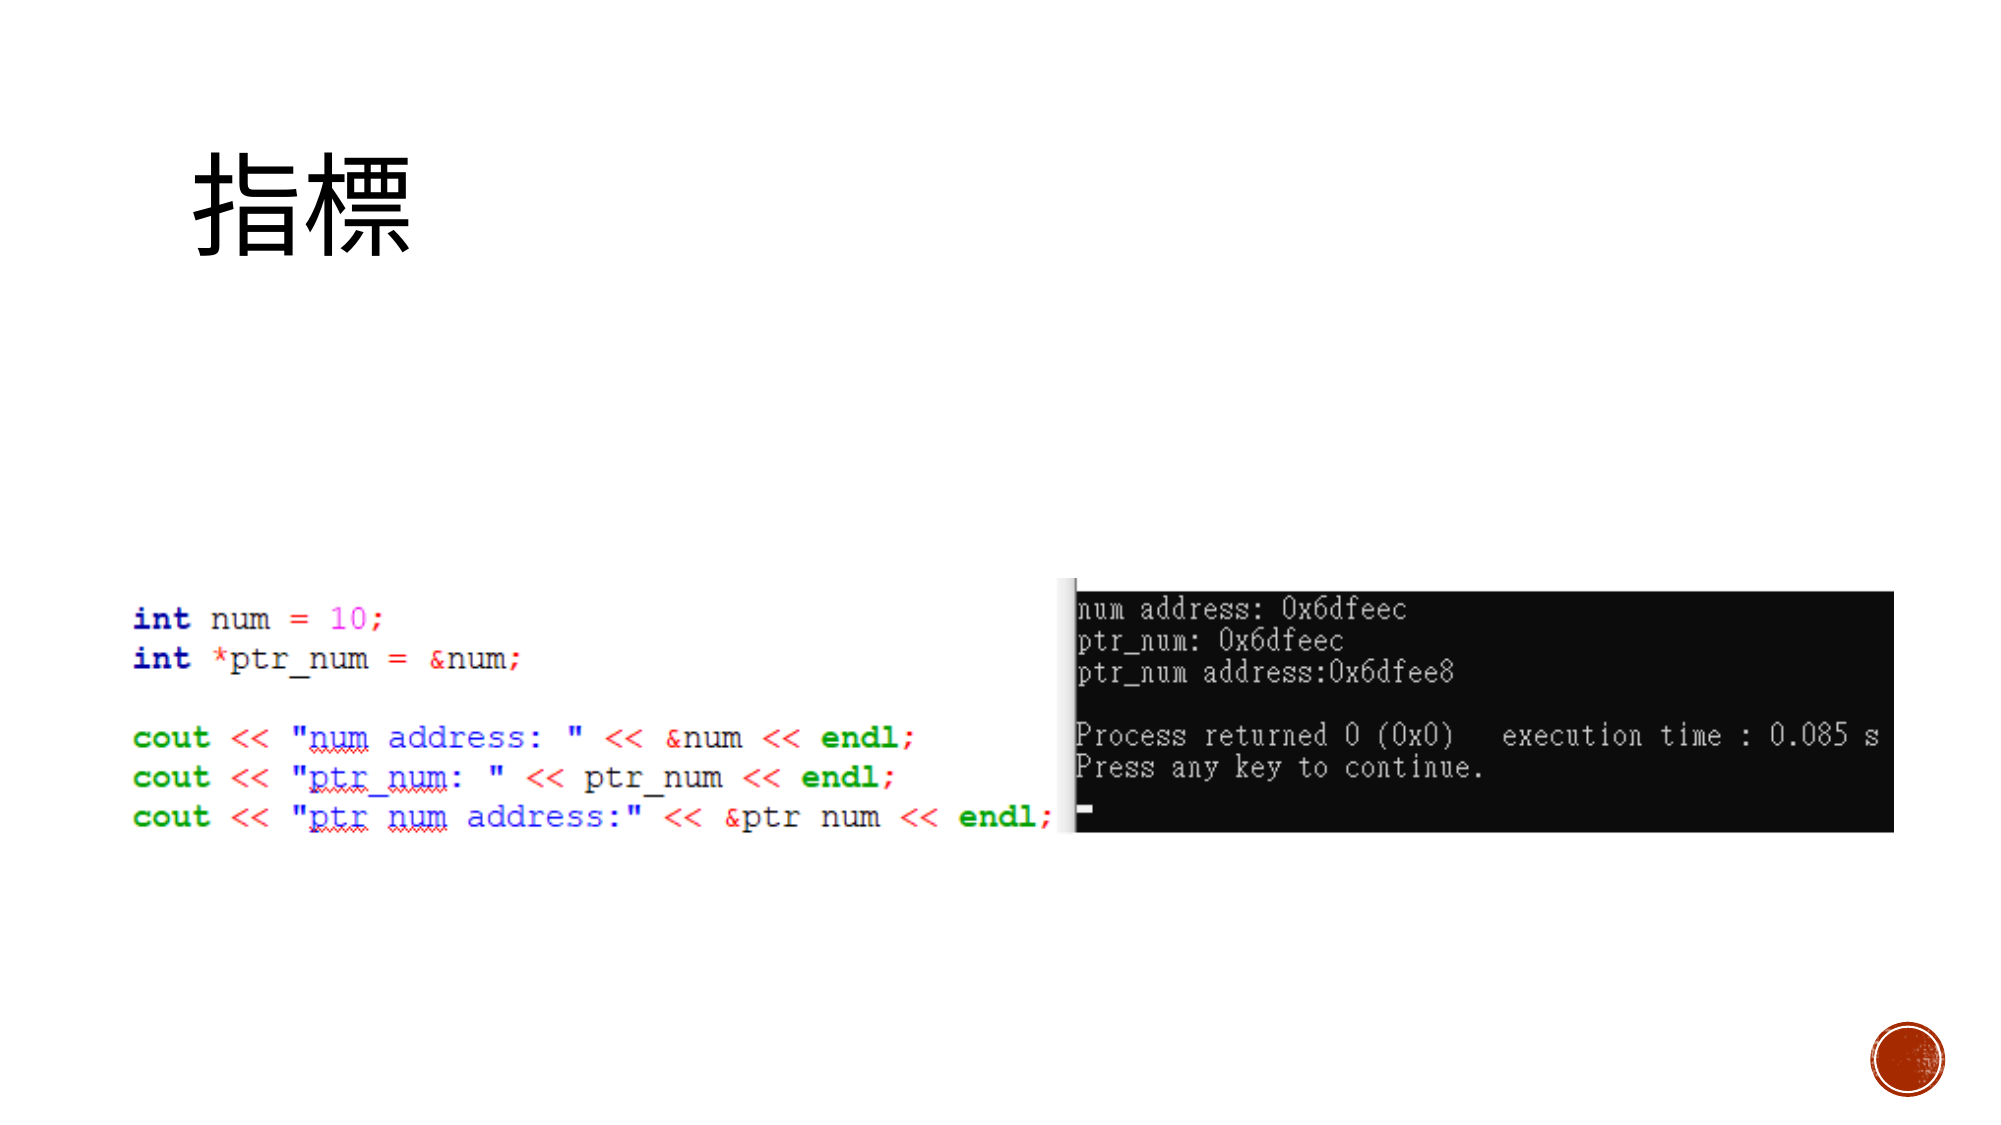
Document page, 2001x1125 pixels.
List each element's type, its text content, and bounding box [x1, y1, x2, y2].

title 指標 [175, 79, 1826, 344]
picture [107, 578, 1894, 835]
